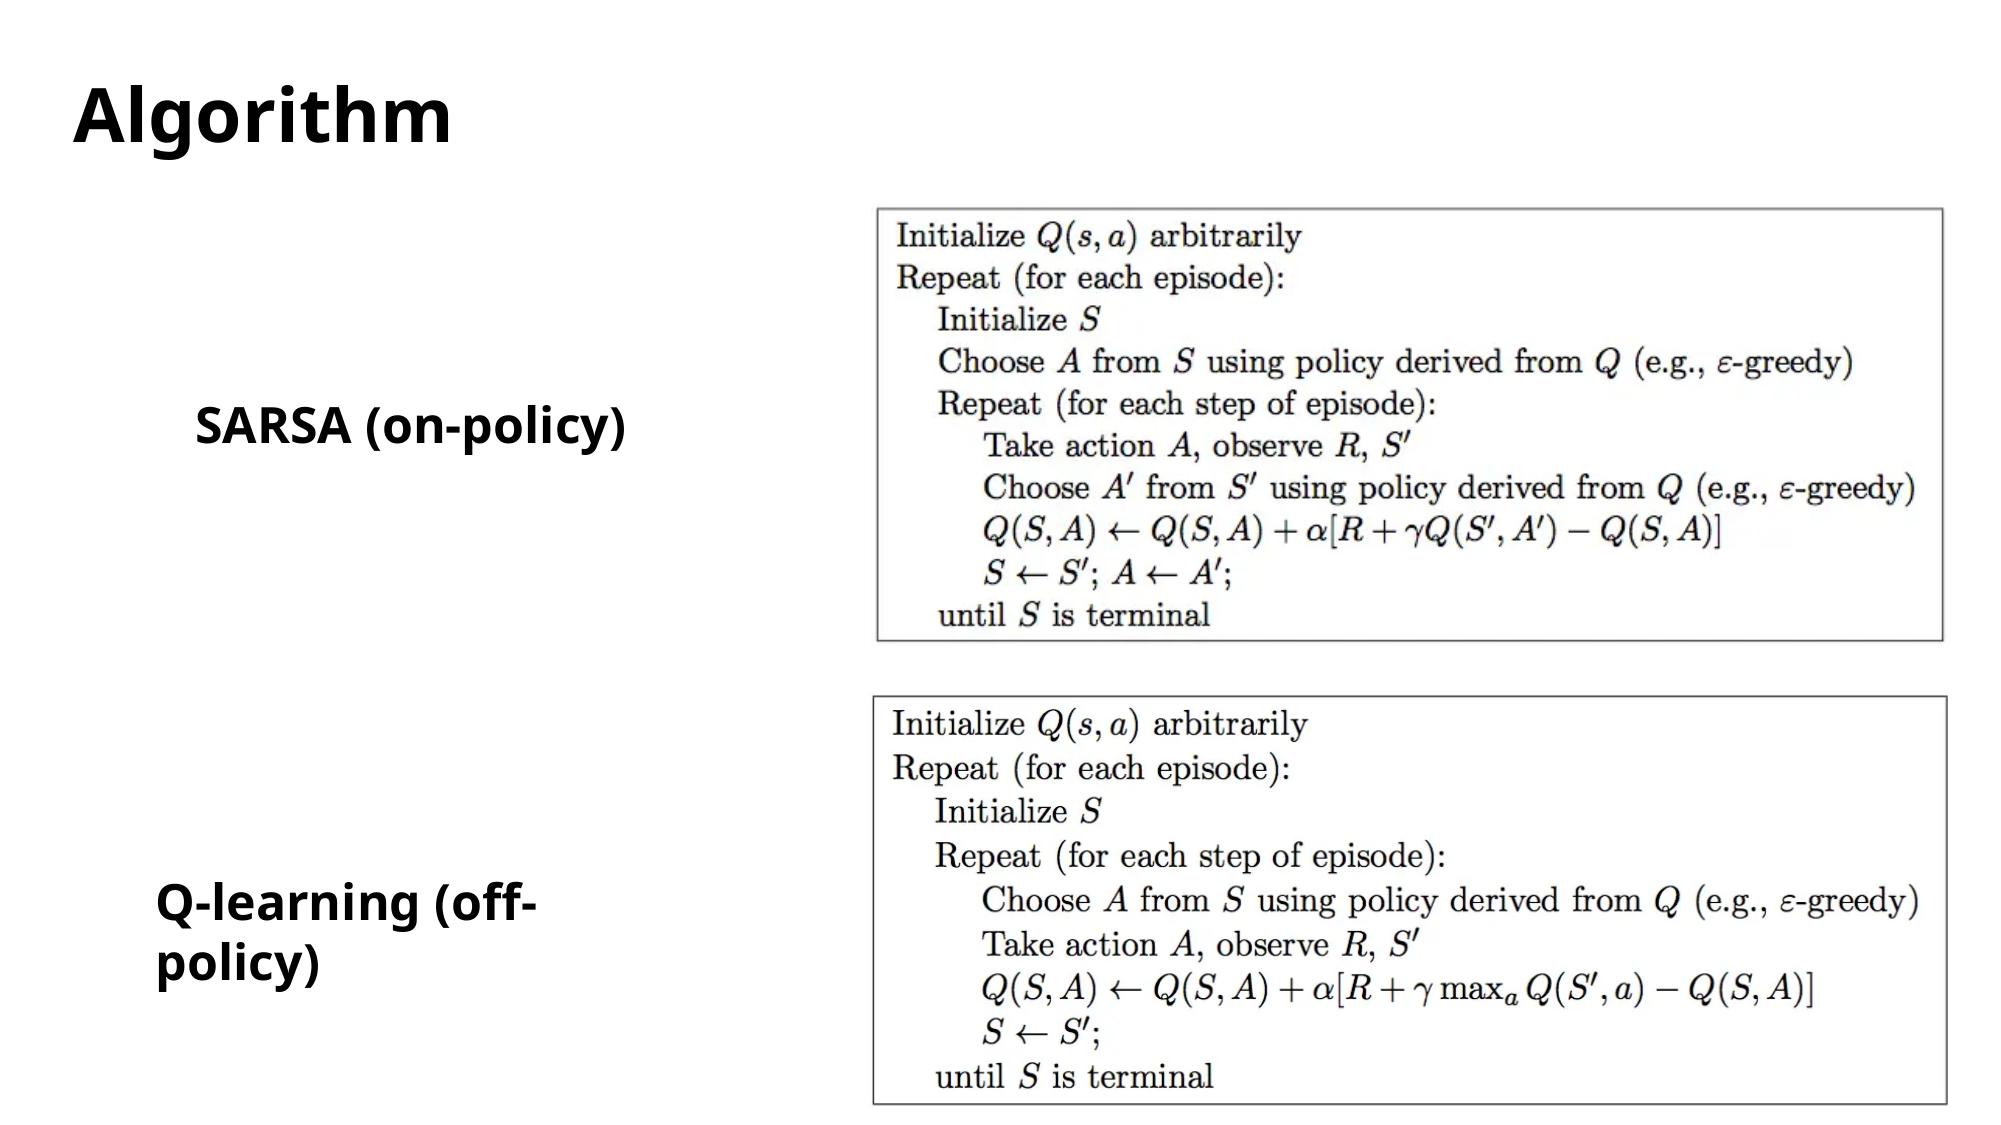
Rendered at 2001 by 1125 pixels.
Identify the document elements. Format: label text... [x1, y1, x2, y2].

text_box Algorithm [58, 60, 1034, 165]
text_box SARSA (on-policy) [180, 386, 718, 461]
picture [856, 677, 1968, 1125]
text_box Q-learning (off-policy) [140, 863, 678, 999]
picture [871, 200, 1953, 648]
